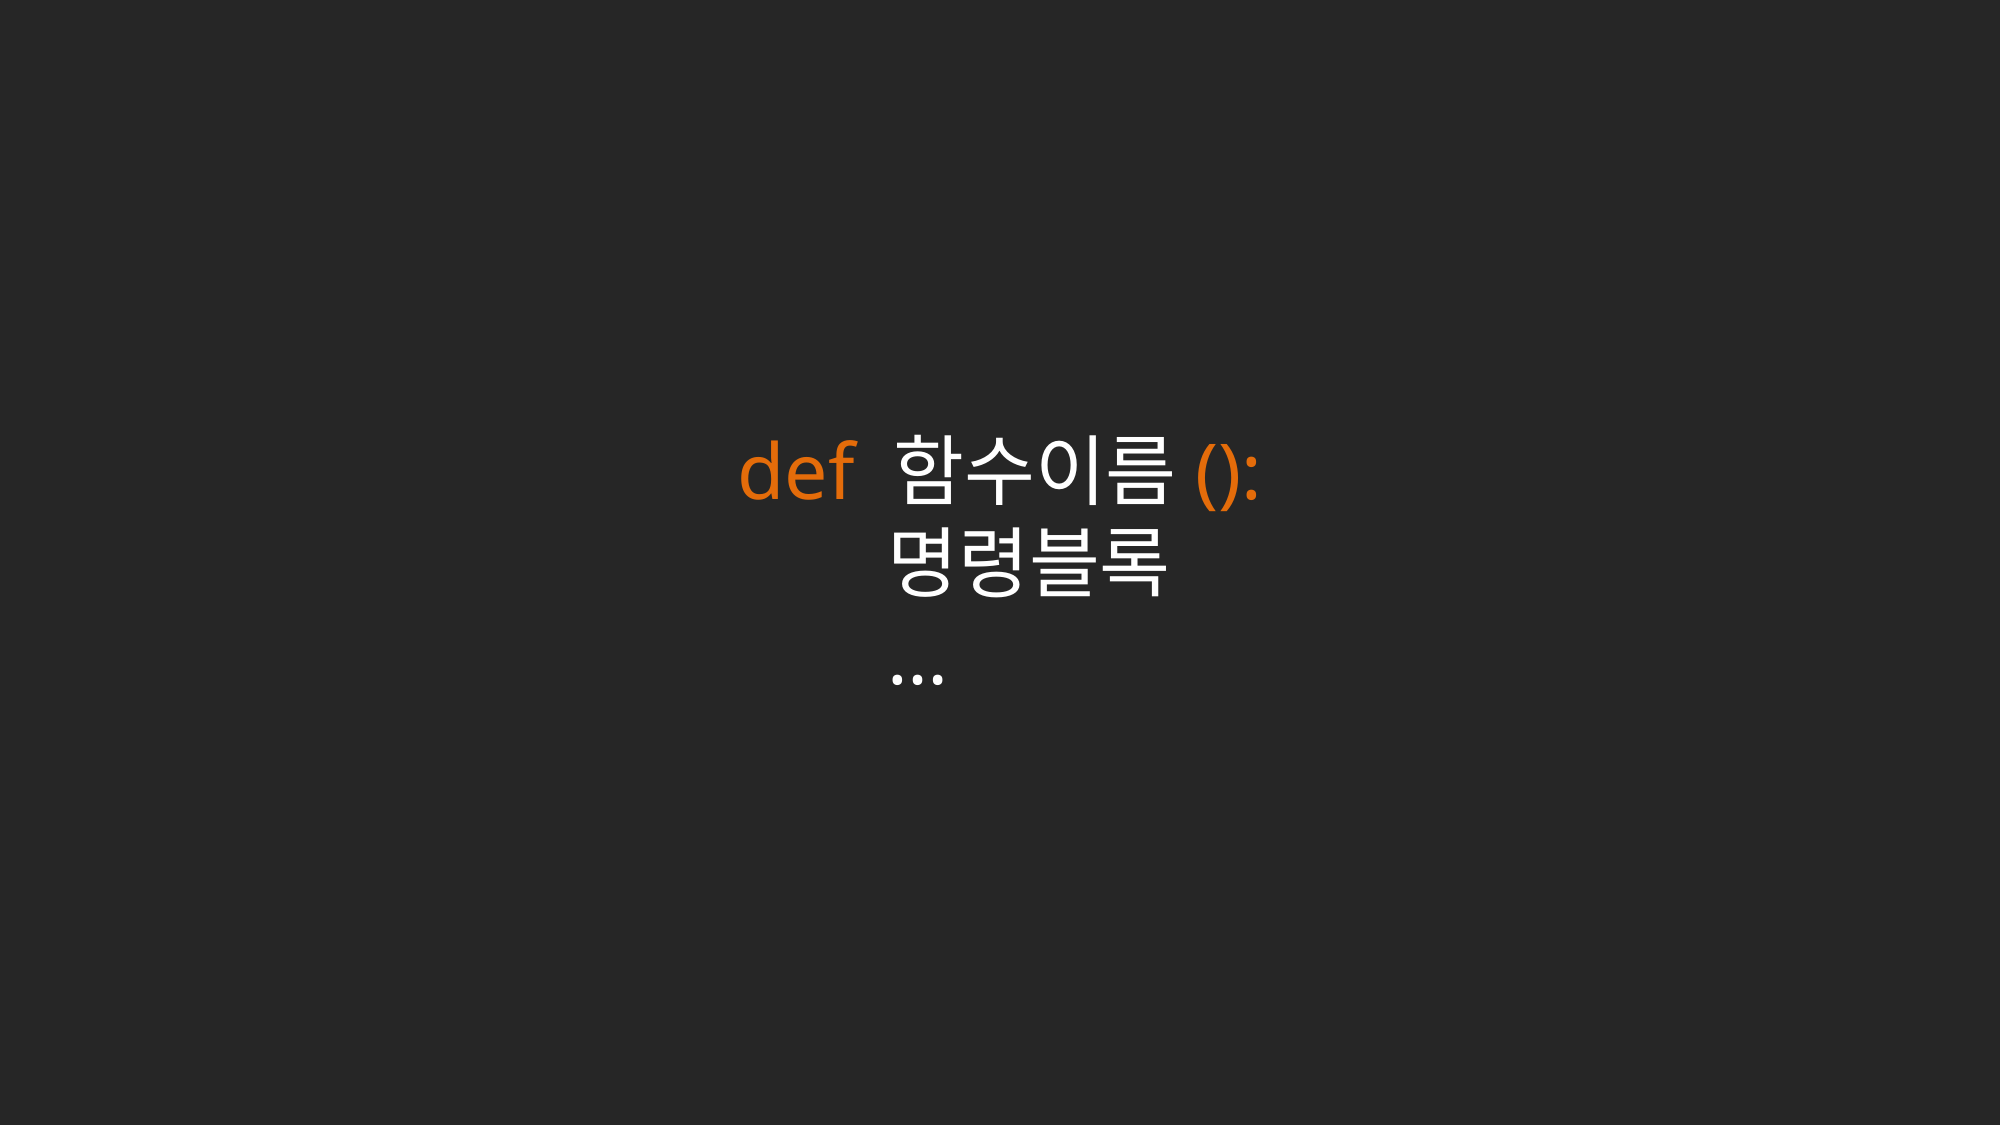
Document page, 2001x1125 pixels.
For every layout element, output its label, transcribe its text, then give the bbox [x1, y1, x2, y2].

text_box def 함수이름(): 명령블록 … [723, 414, 1277, 707]
